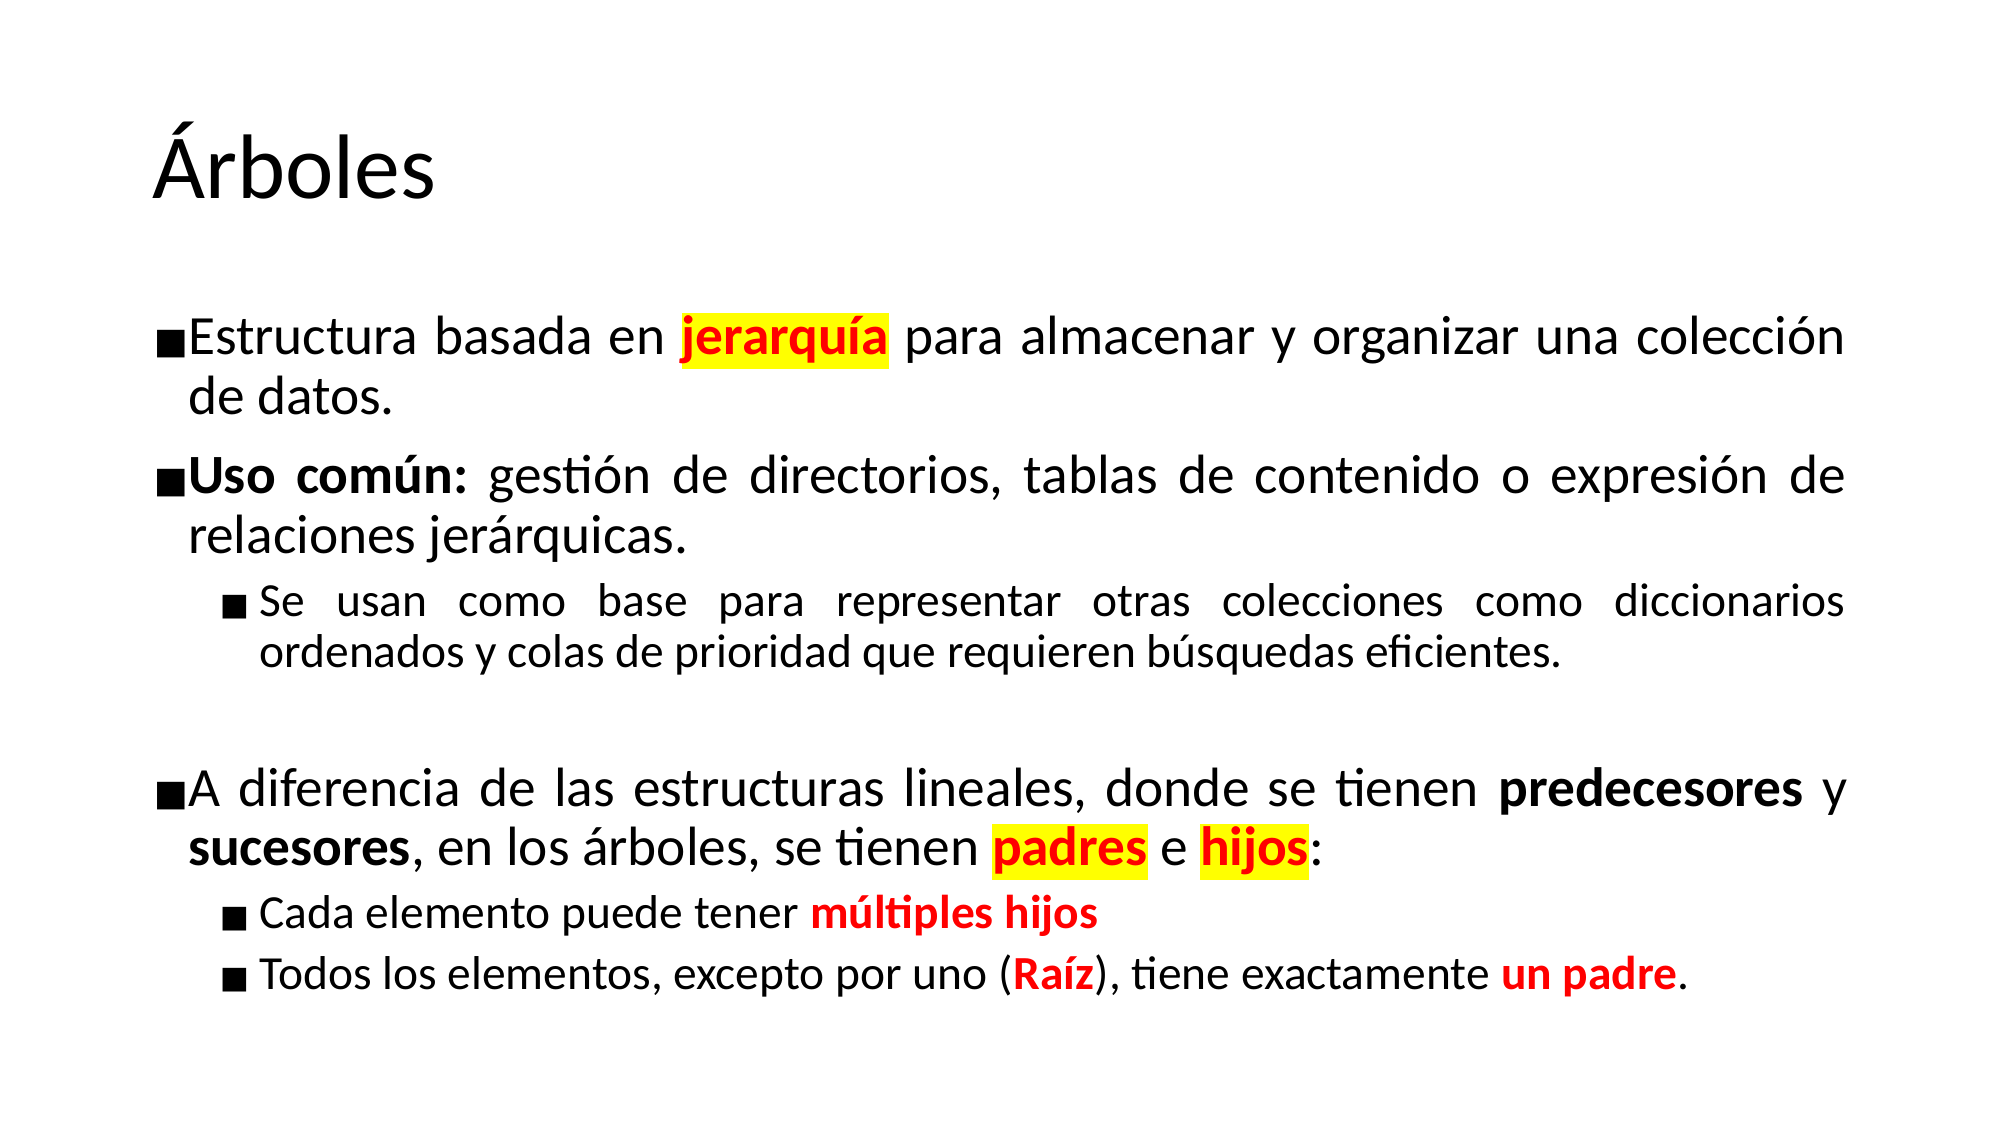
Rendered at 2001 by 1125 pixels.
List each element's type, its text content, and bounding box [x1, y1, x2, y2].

title Árboles [137, 59, 1863, 278]
list Estructura basada en jerarquía para almacenar y organizar una colección de datos. Uso común: gestión de directorios, tablas de contenido o expresión de relaciones jerárquicas. Se usan como base para representar otras colecciones como diccionarios ordenados y colas de prioridad que requieren búsquedas eficientes. A diferencia de las estructuras lineales, donde se tienen predecesores y sucesores, en los árboles, se tienen padres e hijos: Cada elemento puede tener múltiples hijos Todos los elementos, excepto por uno (Raíz), tiene exactamente un padre. [137, 299, 1863, 1014]
